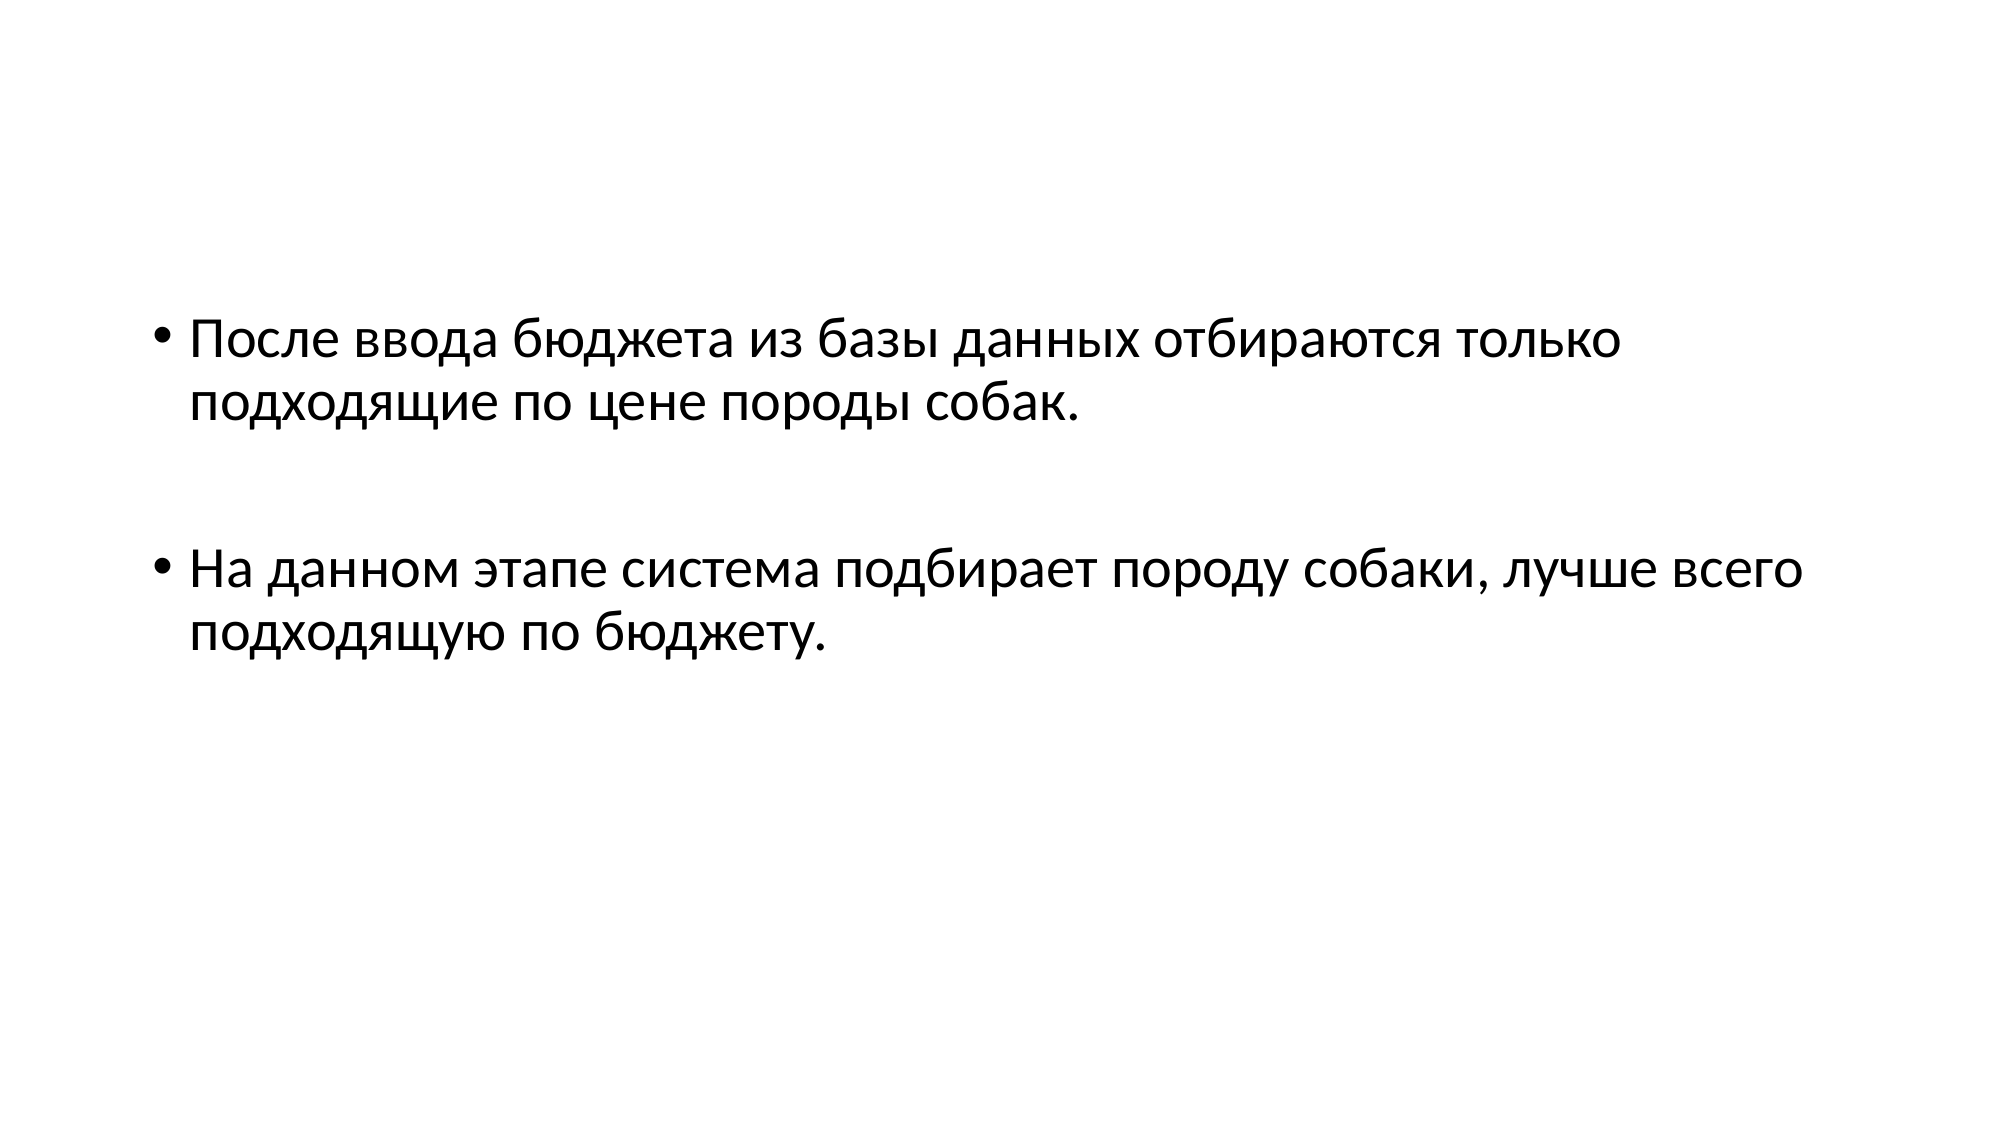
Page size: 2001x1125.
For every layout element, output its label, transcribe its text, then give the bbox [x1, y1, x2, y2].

list После ввода бюджета из базы данных отбираются только подходящие по цене породы собак. На данном этапе система подбирает породу собаки, лучше всего подходящую по бюджету. [137, 299, 1863, 1014]
